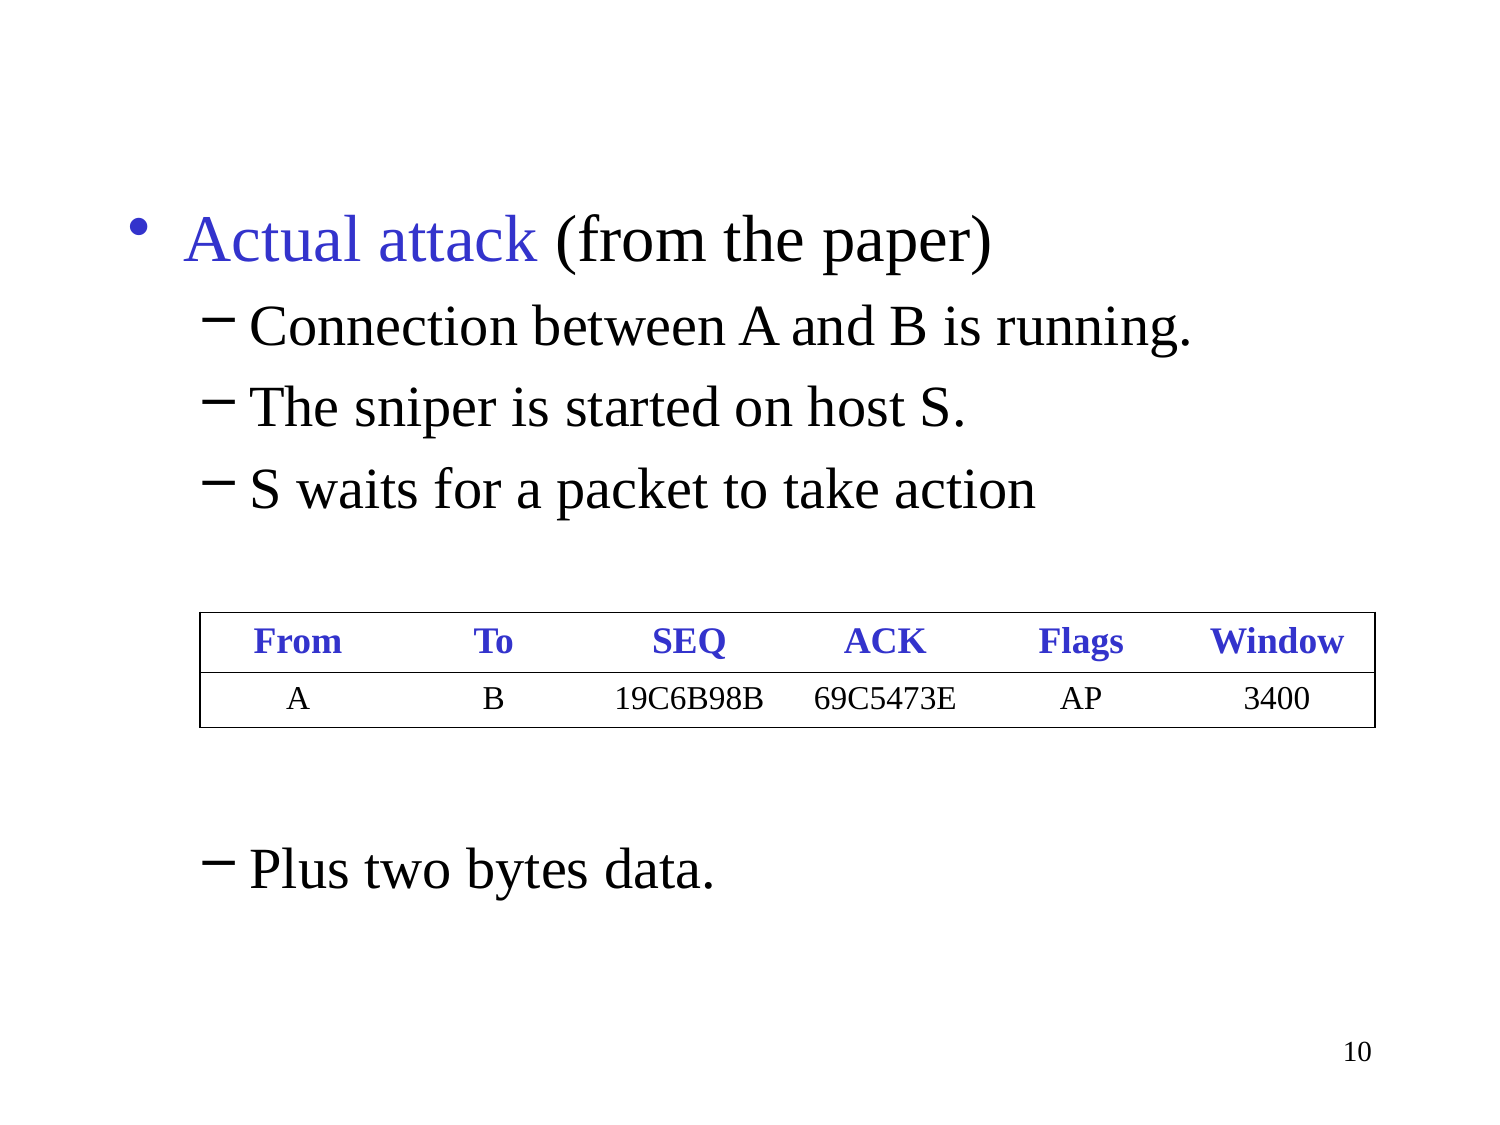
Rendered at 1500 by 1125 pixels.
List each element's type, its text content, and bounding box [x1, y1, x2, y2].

table_header SEQ [592, 613, 788, 672]
list Actual attack (from the paper) Connection between A and B is running. The sniper is started on host S. S waits for a packet to take action Plus two bytes data. [112, 187, 1388, 938]
table_cell 69C5473E [788, 673, 983, 727]
table_cell 3400 [1179, 673, 1374, 727]
table_cell B [396, 673, 592, 727]
table_cell 19C6B98B [592, 673, 788, 727]
table_cell AP [983, 673, 1179, 727]
table_header From [201, 613, 396, 672]
table_header ACK [788, 613, 983, 672]
table_header Flags [983, 613, 1179, 672]
table_header To [396, 613, 592, 672]
slide_number 10 [1074, 1024, 1388, 1101]
table_cell A [201, 673, 396, 727]
table_header Window [1179, 613, 1374, 672]
